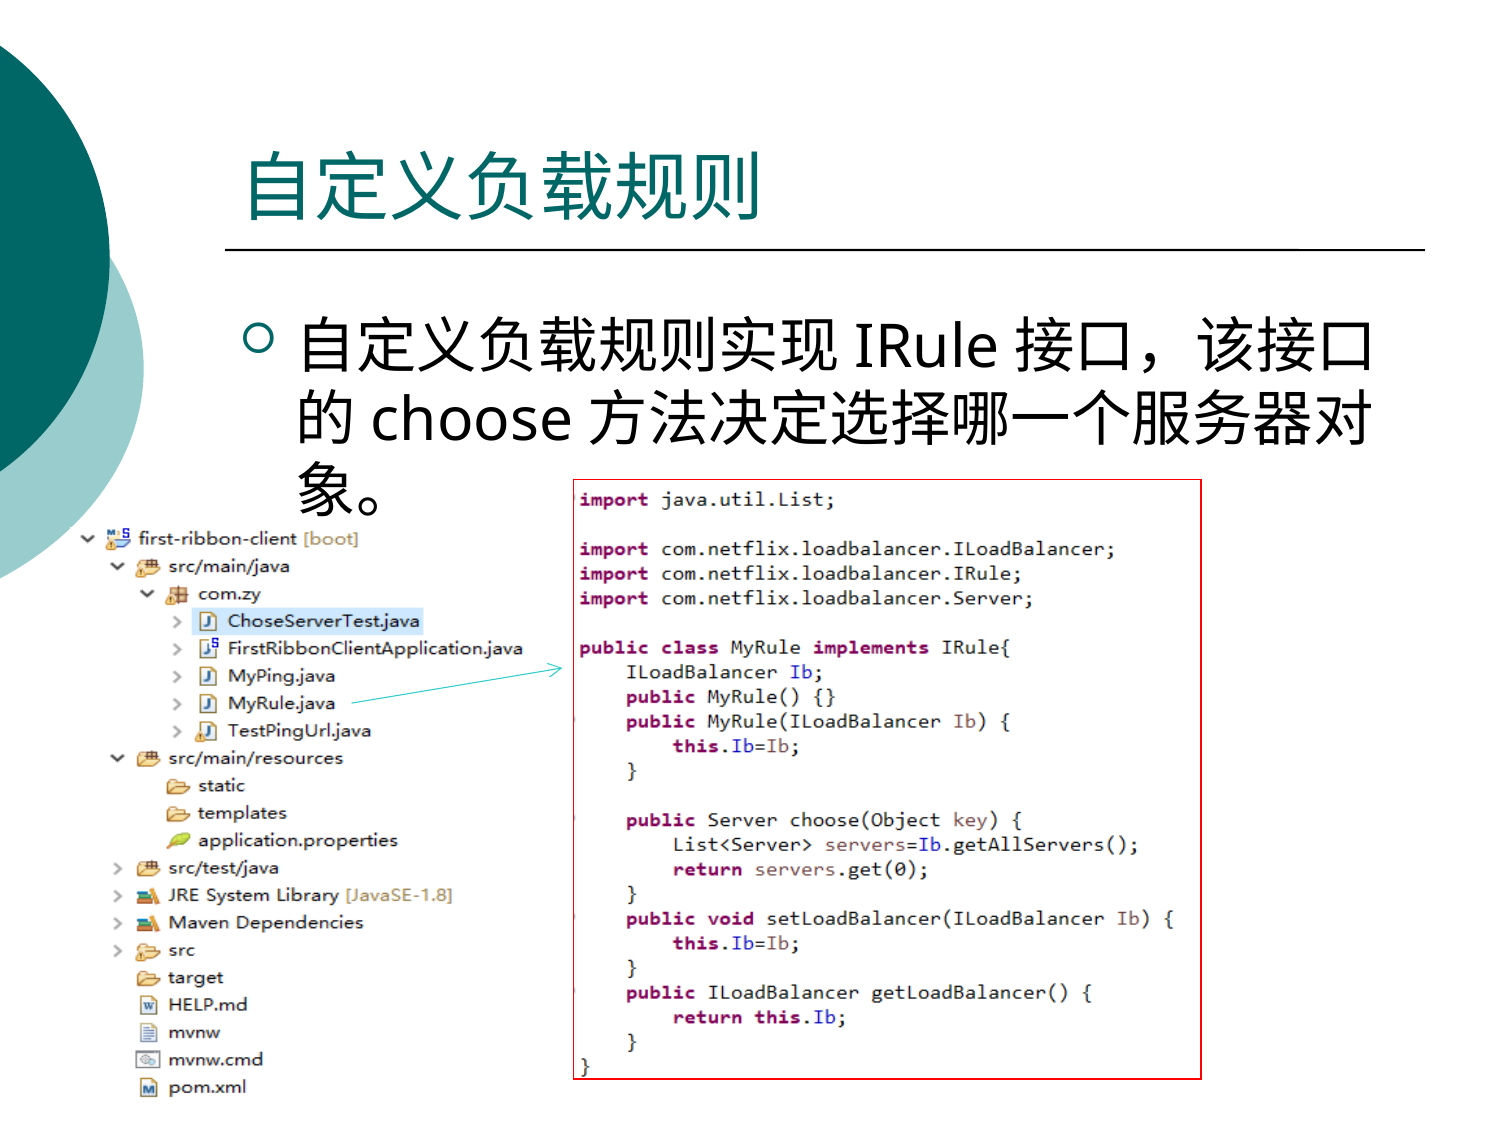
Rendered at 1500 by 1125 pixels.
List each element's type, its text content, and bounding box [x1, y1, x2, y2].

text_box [351, 667, 563, 704]
picture [70, 527, 555, 1104]
list 自定义负载规则实现IRule接口，该接口的choose方法决定选择哪一个服务器对象。 [224, 299, 1425, 975]
title 自定义负载规则 [224, 49, 1425, 238]
picture [574, 480, 1201, 1079]
